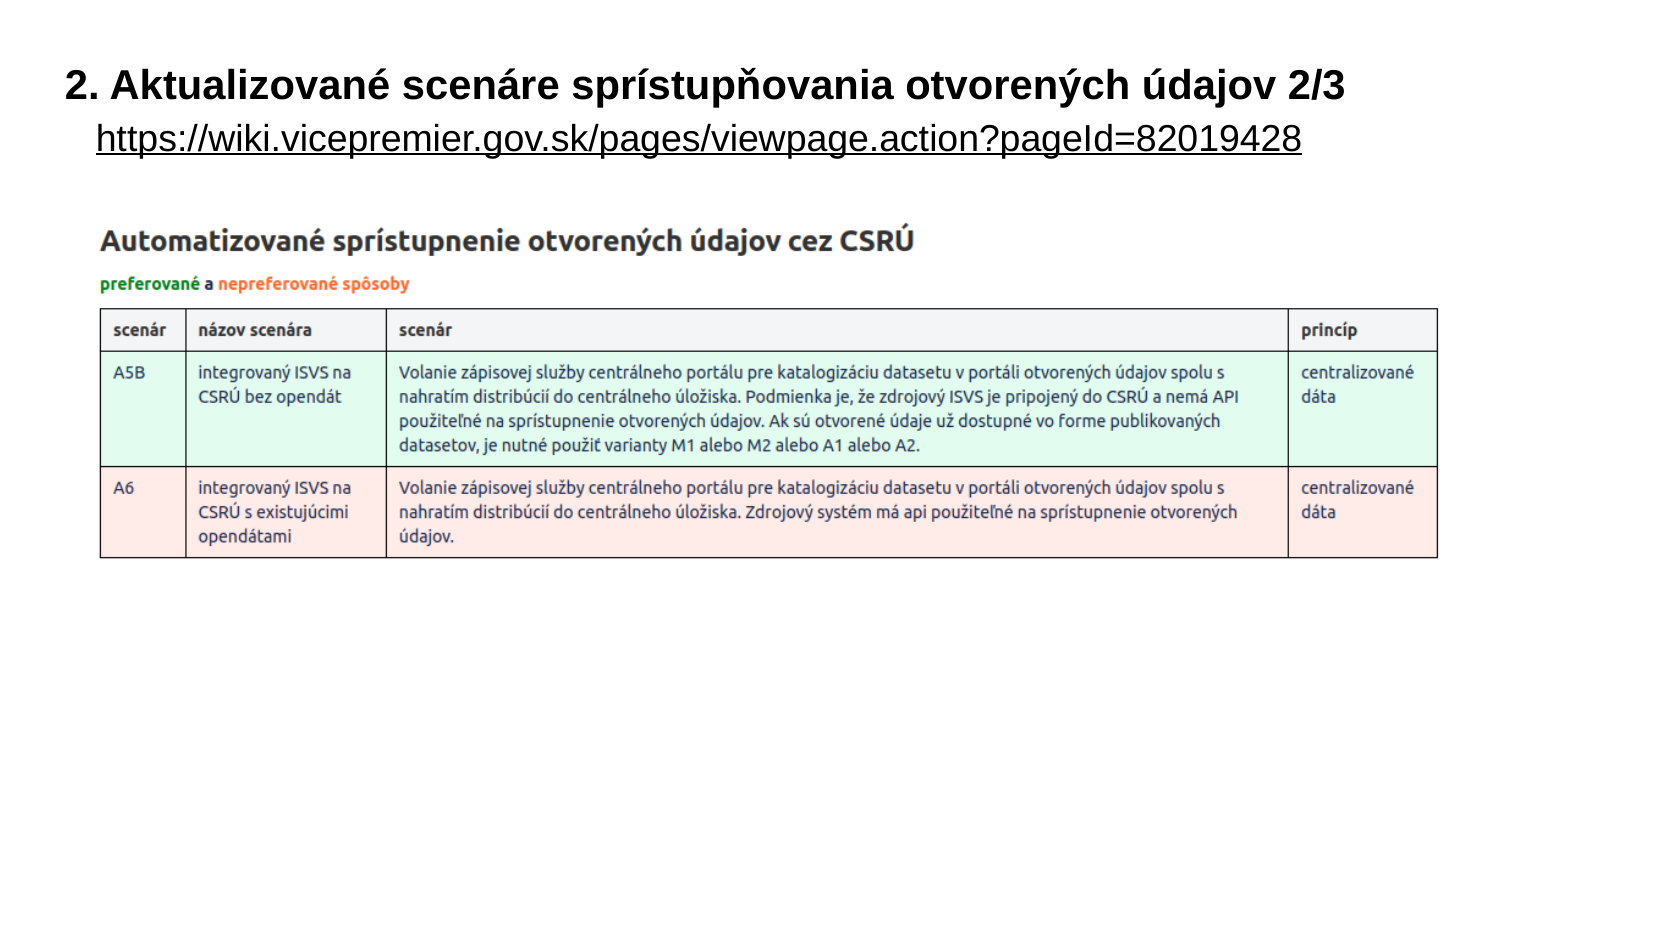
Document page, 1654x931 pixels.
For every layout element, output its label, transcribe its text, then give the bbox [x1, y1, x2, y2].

text_box https://wiki.vicepremier.gov.sk/pages/viewpage.action?pageId=82019428 [80, 106, 1443, 166]
picture [95, 221, 1443, 562]
text_box 2. Aktualizované scenáre sprístupňovania otvorených údajov 2/3 [49, 50, 1442, 116]
